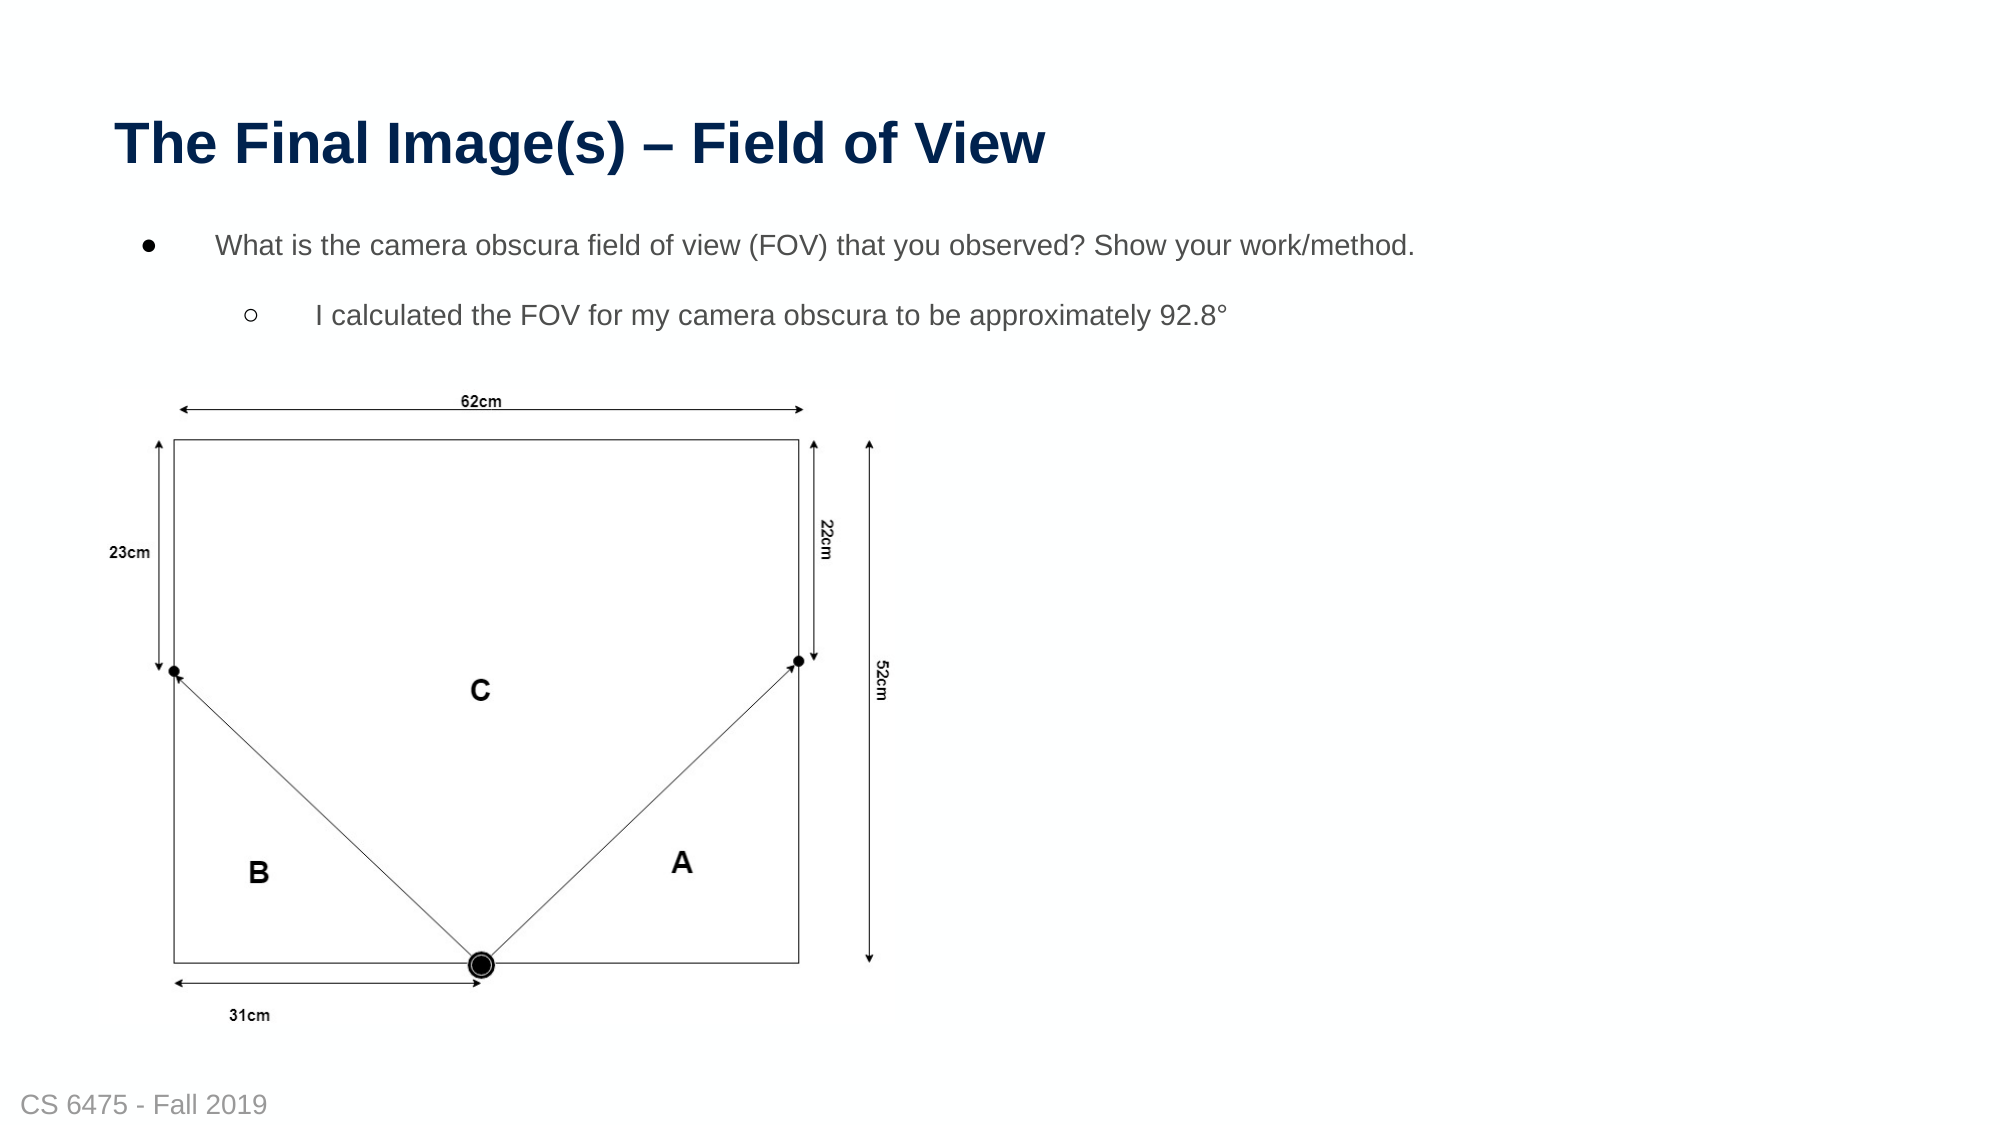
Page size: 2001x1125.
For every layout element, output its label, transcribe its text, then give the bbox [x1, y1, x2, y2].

picture [99, 388, 895, 1024]
title The Final Image(s) – Field of View [99, 45, 1900, 191]
list What is the camera obscura field of view (FOV) that you observed? Show your work/method. I calculated the FOV for my camera obscura to be approximately 92.8° [99, 211, 1900, 386]
